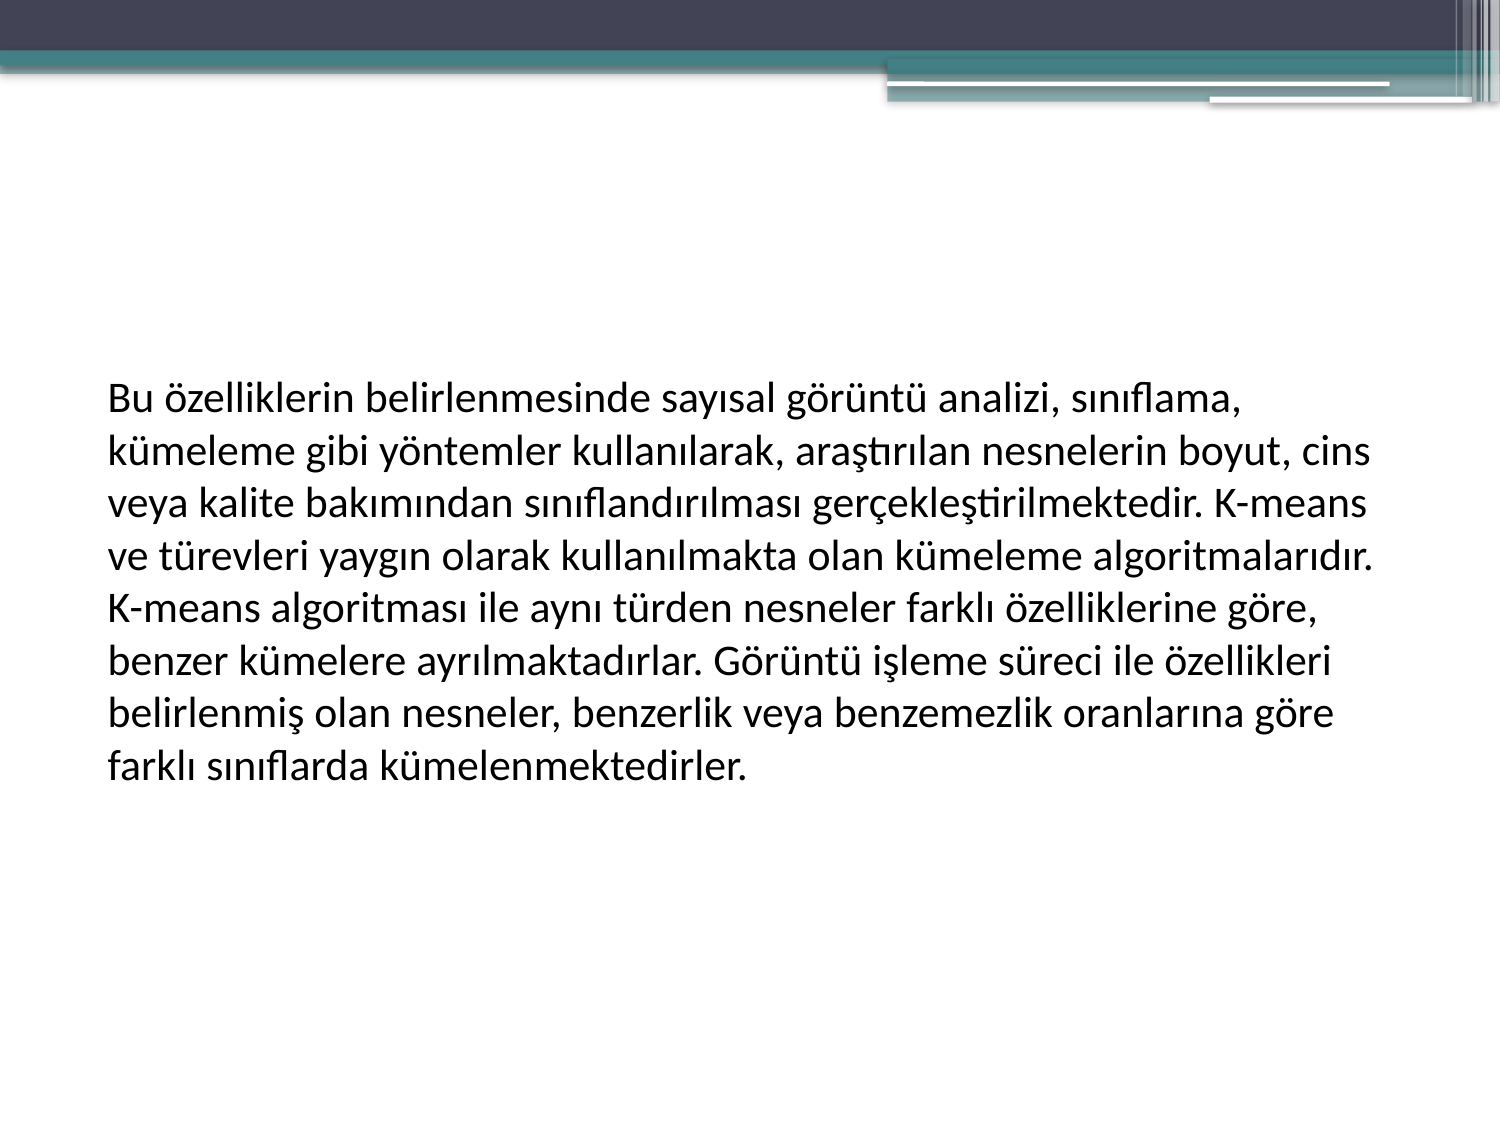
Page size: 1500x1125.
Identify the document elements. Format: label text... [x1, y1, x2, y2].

list Bu özelliklerin belirlenmesinde sayısal görüntü analizi, sınıflama, kümeleme gibi yöntemler kullanılarak, araştırılan nesnelerin boyut, cins veya kalite bakımından sınıflandırılması gerçekleştirilmektedir. K-means ve türevleri yaygın olarak kullanılmakta olan kümeleme algoritmalarıdır. K-means algoritması ile aynı türden nesneler farklı özelliklerine göre, benzer kümelere ayrılmaktadırlar. Görüntü işleme süreci ile özellikleri belirlenmiş olan nesneler, benzerlik veya benzemezlik oranlarına göre farklı sınıflarda kümelenmektedirler. [75, 361, 1425, 1079]
